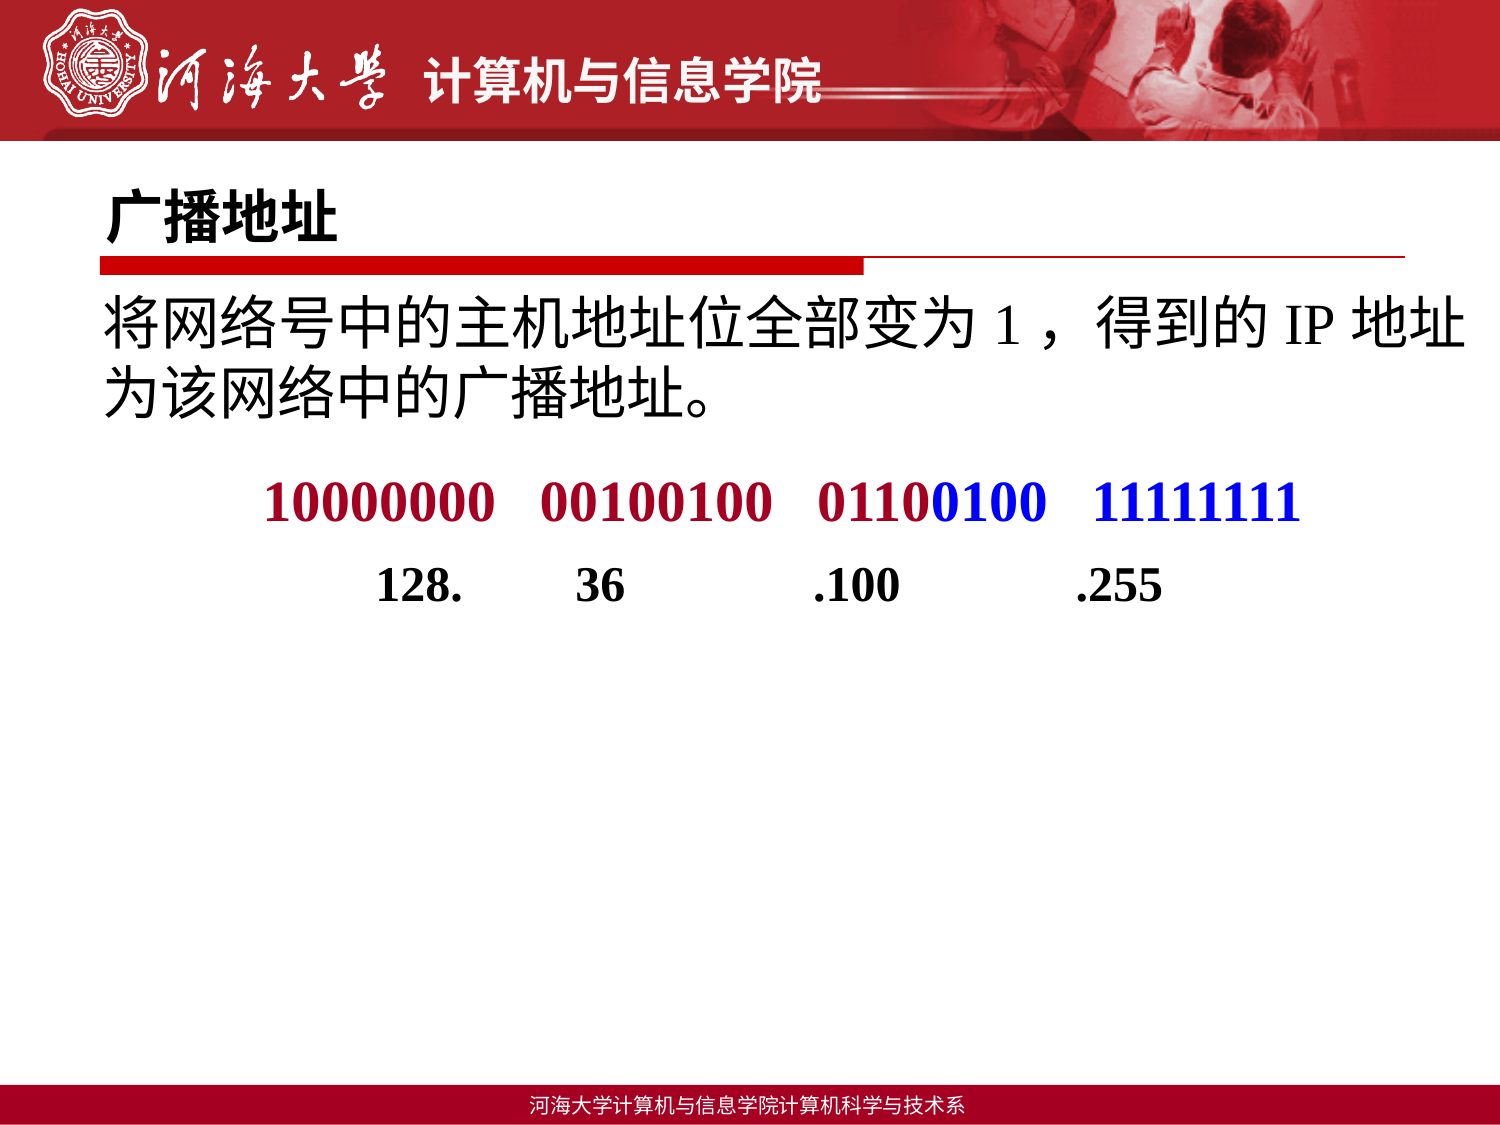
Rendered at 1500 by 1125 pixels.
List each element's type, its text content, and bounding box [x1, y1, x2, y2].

text_box . 36 .100 .255 [360, 543, 1178, 619]
text_box 广播地址 [90, 172, 354, 258]
text_box 10000000 00100100 01100100 11111111 [247, 455, 1482, 681]
text_box 将网络号中的主机地址位全部变为1，得到的IP地址为该网络中的广播地址。 [87, 278, 1482, 434]
picture [0, 0, 1500, 141]
